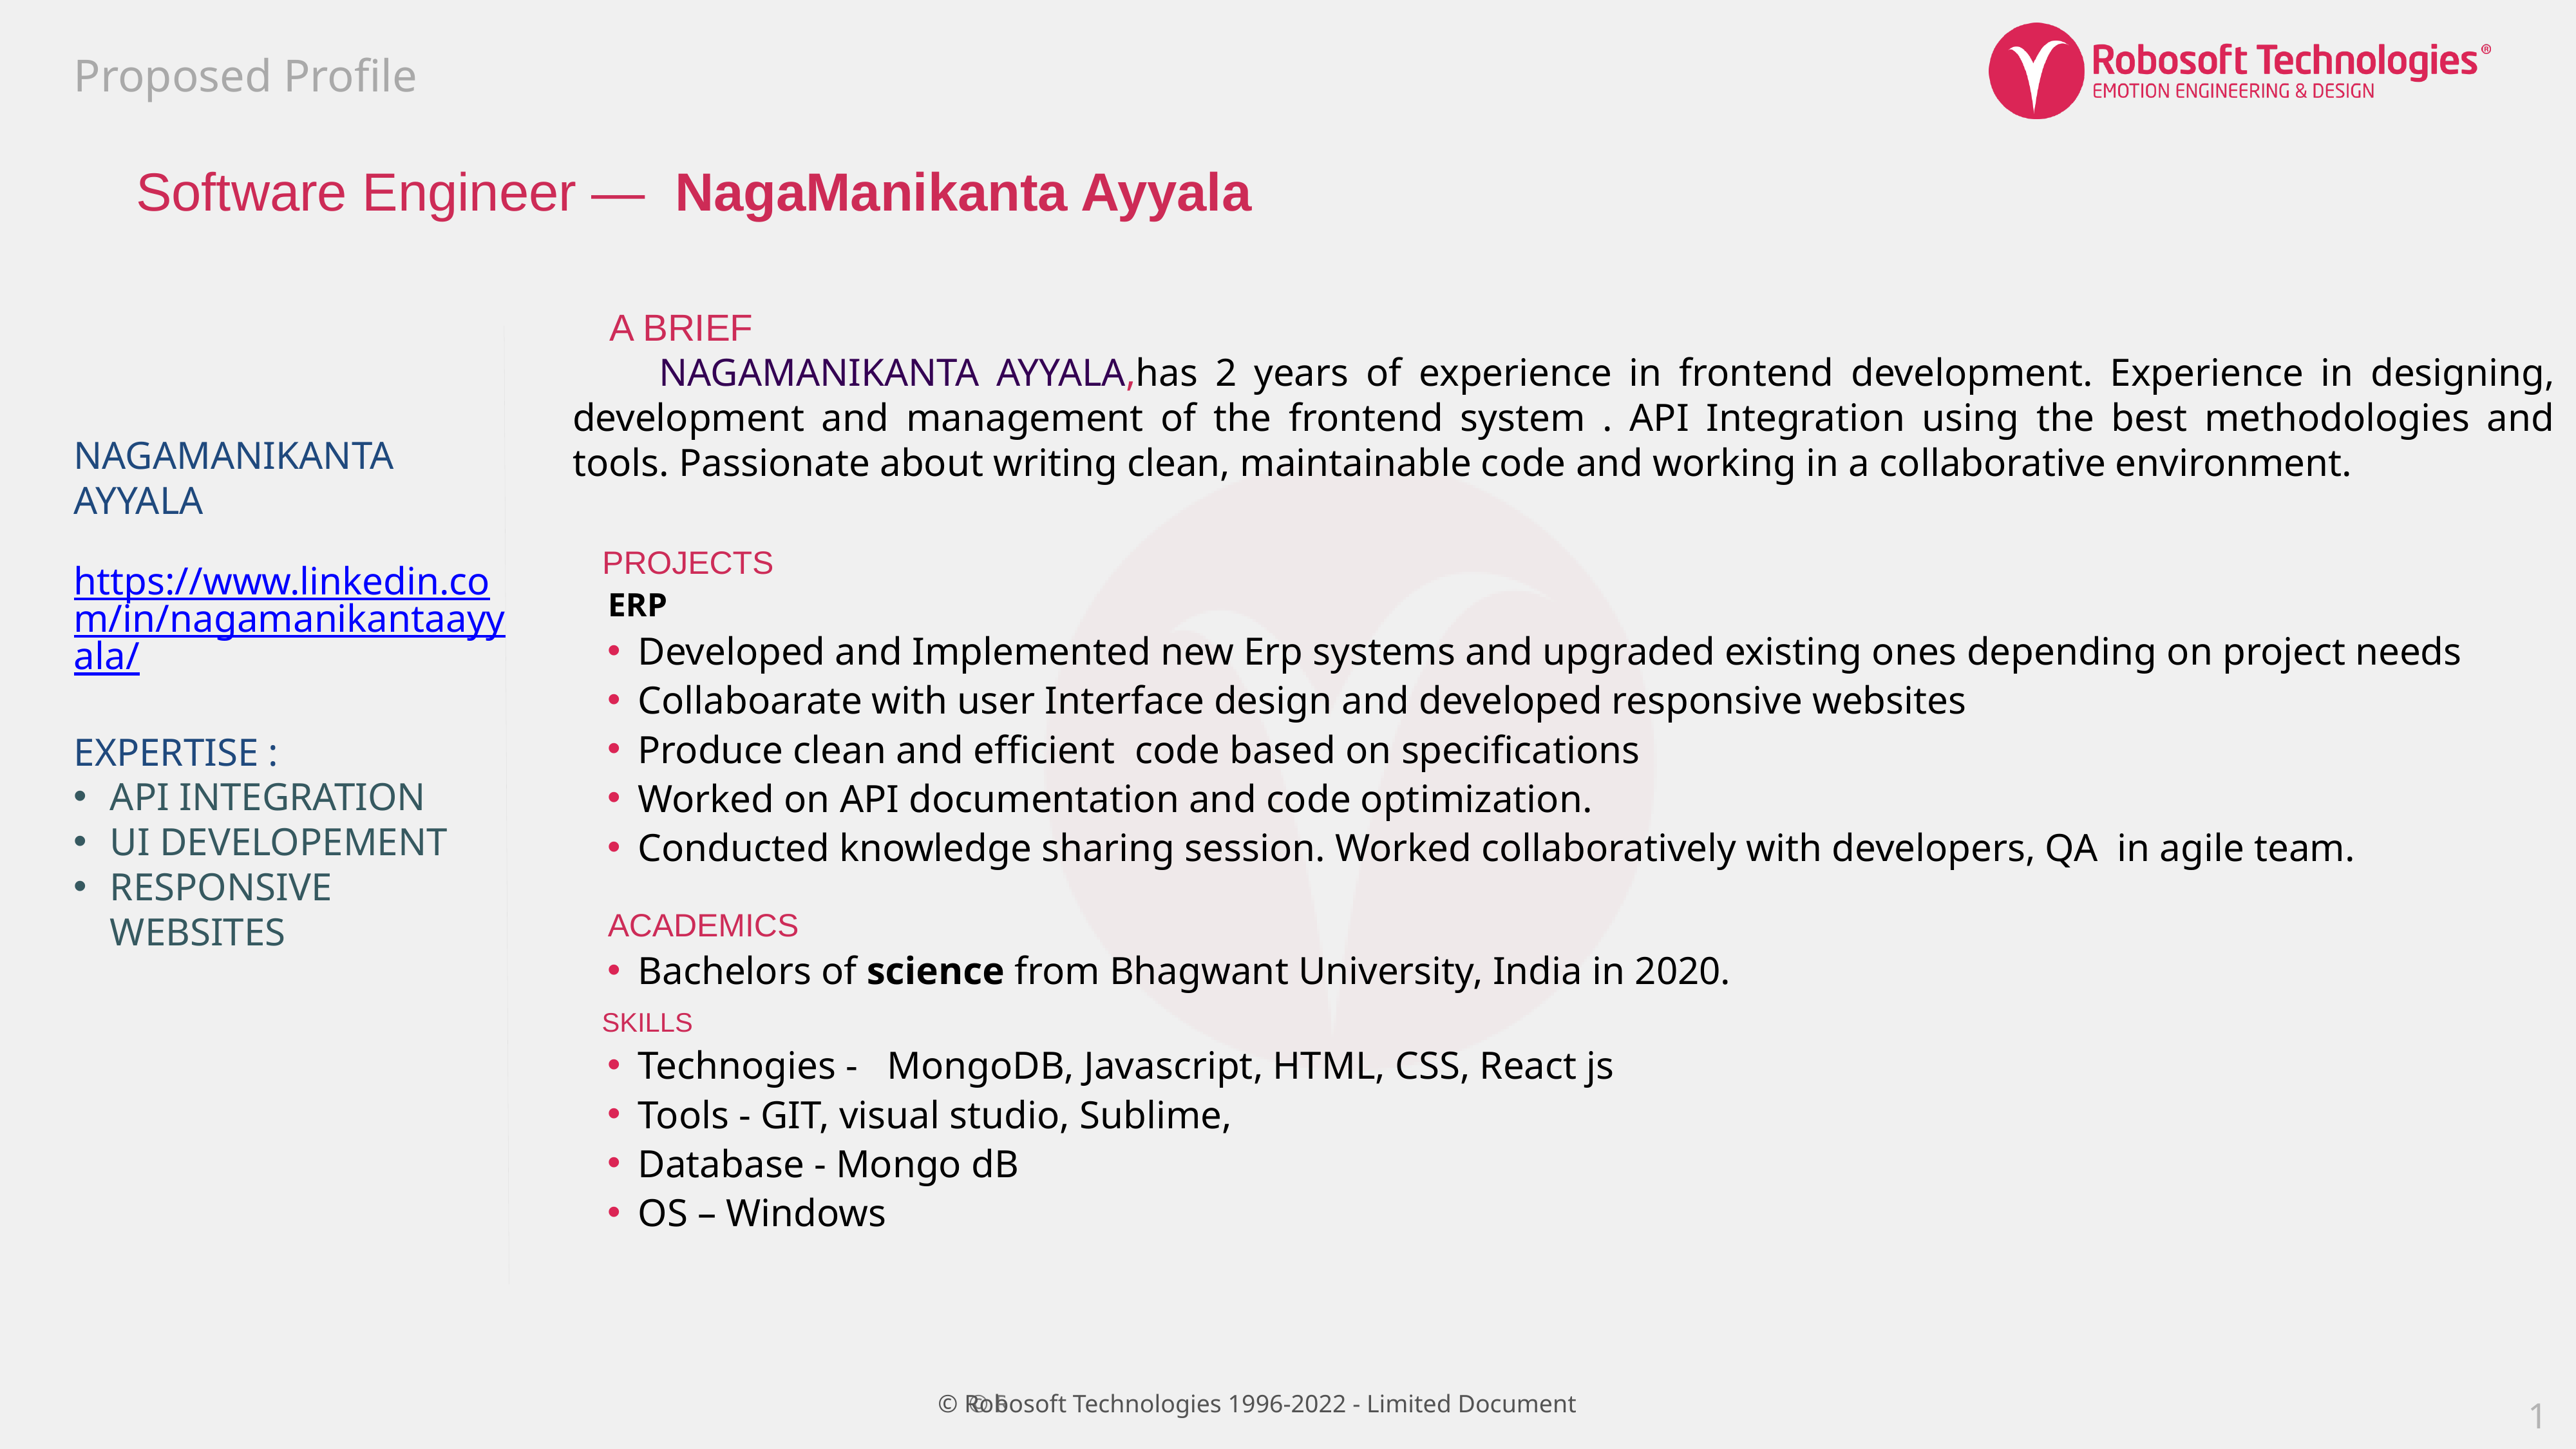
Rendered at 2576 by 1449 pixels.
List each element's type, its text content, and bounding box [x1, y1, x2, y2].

text_box NAGAMANIKANTA AYYALA https://www.linkedin.com/in/nagamanikantaayyala/ Expertise : api integration Ui Developement Responsive websites [70, 428, 509, 1259]
text_box © Robosoft Technologies 1996-2022 - Limited Document [929, 1380, 1586, 1426]
picture [1005, 460, 1691, 1073]
text_box Proposed Profile [66, 40, 426, 108]
slide_number 1 [2519, 1386, 2558, 1444]
text_box A BRIEF NAGAMANIKANTA AYYALA,has 2 years of experience in frontend development. Experience in designing, development and management of the frontend system . API Integration using the best methodologies and tools. Passionate about writing clean, maintainable code and working in a collaborative environment. Projects ERP Developed and Implemented new Erp systems and upgraded existing ones depending on project needs Collaboarate with user Interface design and developed responsive websites Produce clean and efficient code based on specifications Worked on API documentation and code optimization. Conducted knowledge sharing session. Worked collaboratively with developers, QA in agile team. ACADEMICS Bachelors of science from Bhagwant University, India in 2020. Skills Technogies - MongoDB, Javascript, HTML, CSS, React js Tools - GIT, visual studio, Sublime, Database - Mongo dB OS – Windows [570, 209, 2558, 1237]
text_box Software Engineer — NagaManikanta Ayyala [113, 117, 1799, 326]
picture [1988, 23, 2491, 119]
text_box [1005, 1386, 1615, 1426]
